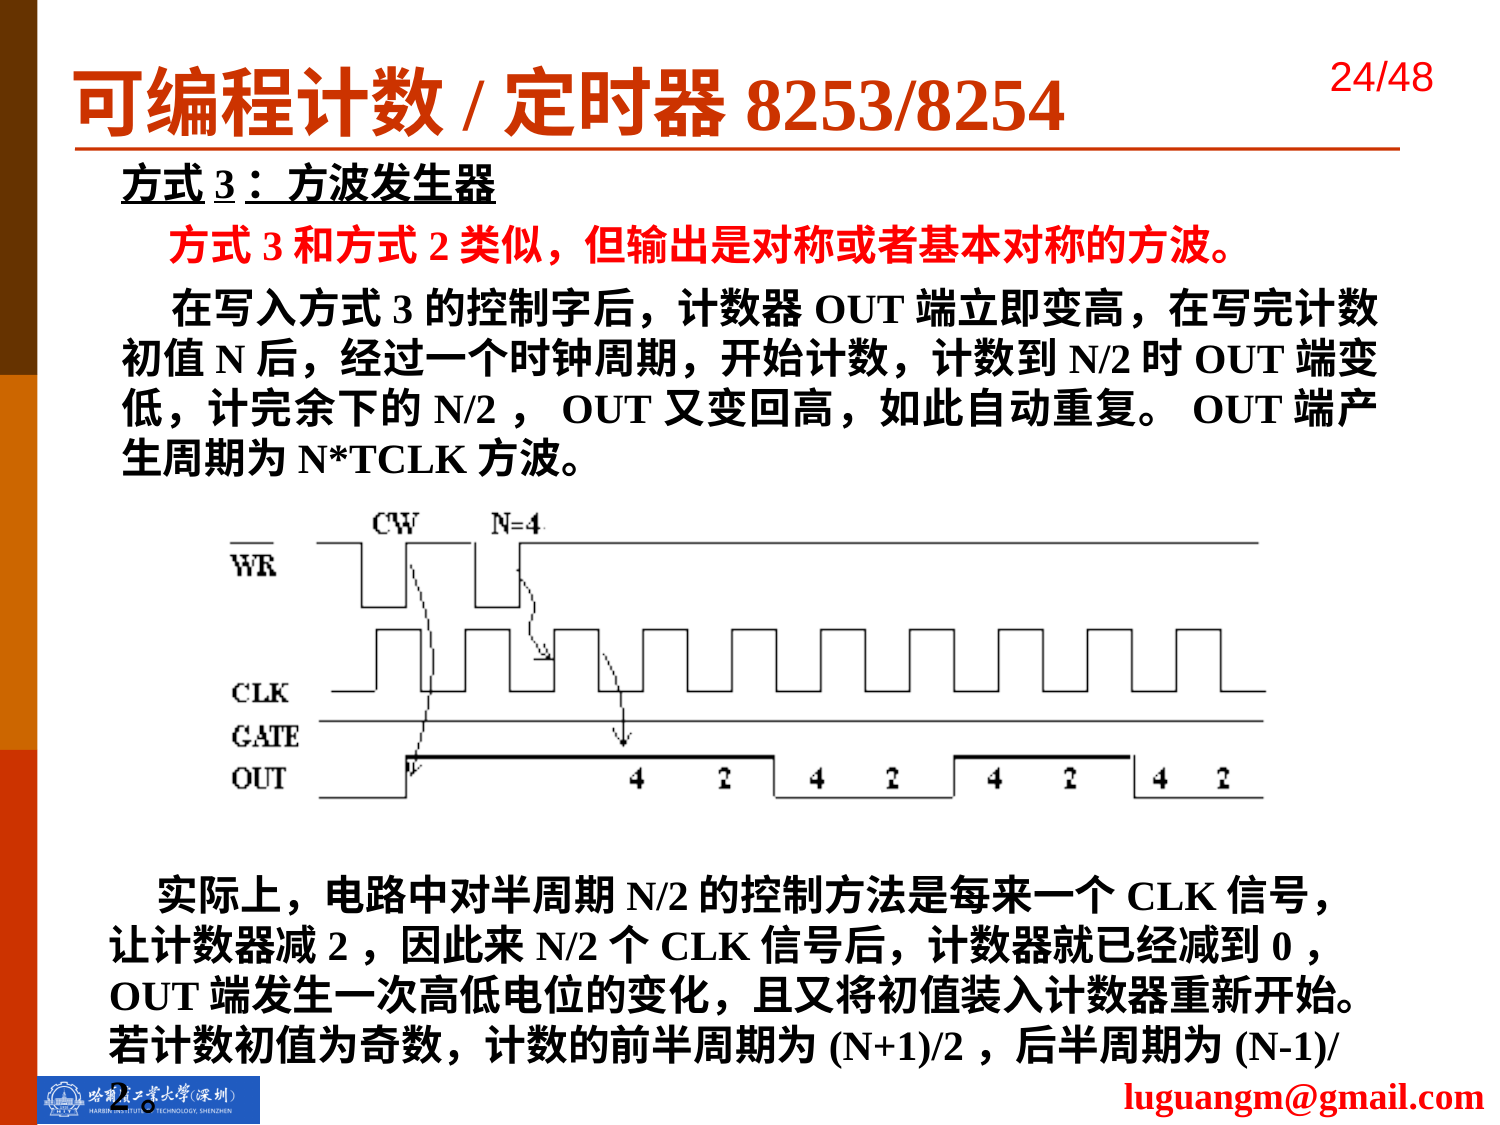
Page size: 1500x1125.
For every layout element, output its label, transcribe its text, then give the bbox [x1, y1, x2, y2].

text_box 方式3：方波发生器 方式3和方式2类似，但输出是对称或者基本对称的方波。 在写入方式3的控制字后，计数器OUT端立即变高，在写完计数初值N后，经过一个时钟周期，开始计数，计数到N/2时OUT端变低，计完余下的N/2，OUT又变回高，如此自动重复。OUT端产生周期为N*TCLK方波。 [106, 148, 1394, 489]
text_box 可编程计数/定时器8253/8254 [55, 48, 1081, 153]
text_box 实际上，电路中对半周期N/2的控制方法是每来一个CLK信号，让计数器减2，因此来N/2个CLK信号后，计数器就已经减到0，OUT端发生一次高低电位的变化，且又将初值装入计数器重新开始。若计数初值为奇数，计数的前半周期为(N+1)/2，后半周期为(N-1)/2。 [94, 861, 1394, 1125]
picture [37, 1076, 94, 1124]
picture [218, 503, 1282, 827]
